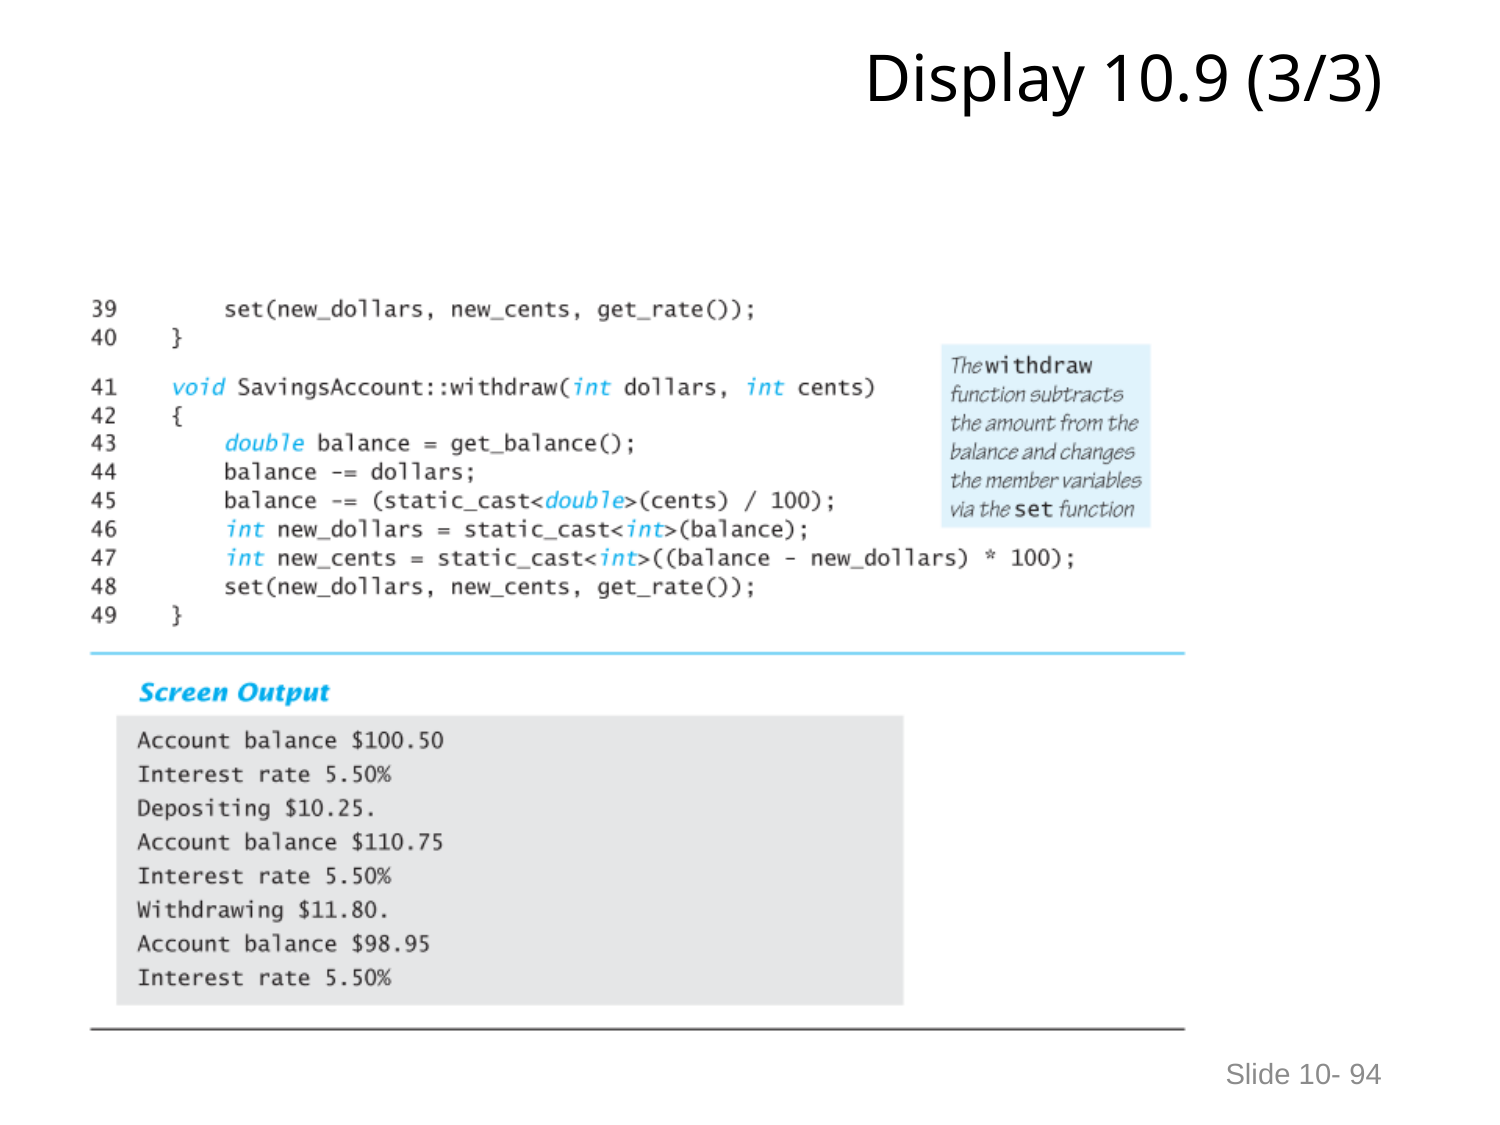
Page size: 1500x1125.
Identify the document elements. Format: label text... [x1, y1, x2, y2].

title Display 10.9 (3/3) [849, 37, 1488, 201]
picture [79, 286, 1200, 1048]
slide_number Slide 10- 94 [1059, 1042, 1397, 1103]
